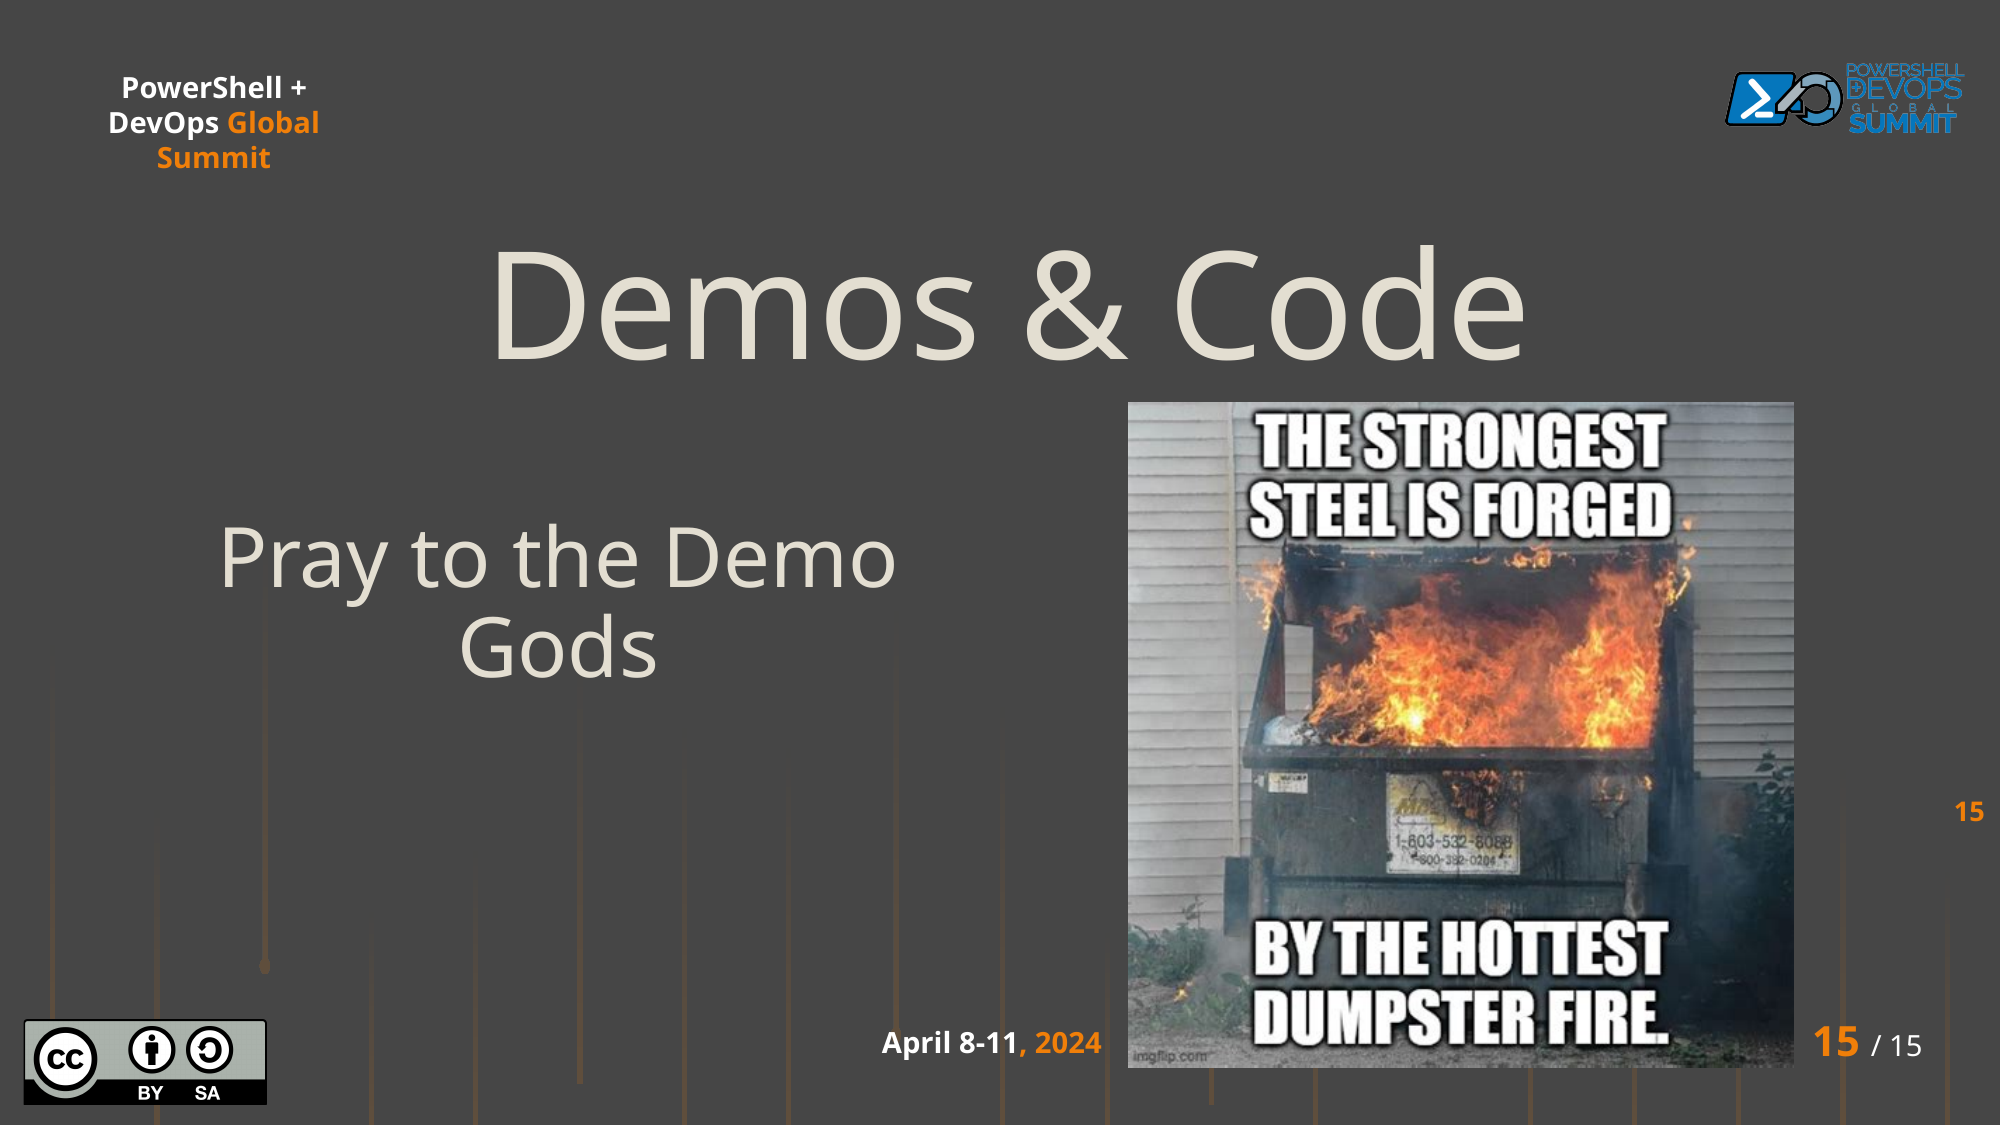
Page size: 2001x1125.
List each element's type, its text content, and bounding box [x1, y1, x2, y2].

picture [1725, 61, 1965, 139]
list Pray to the Demo Gods [195, 495, 921, 872]
picture [23, 1019, 267, 1105]
slide_number 15 [1909, 779, 2000, 844]
title Demos & Code [339, 194, 1676, 412]
picture [1128, 402, 1794, 1068]
